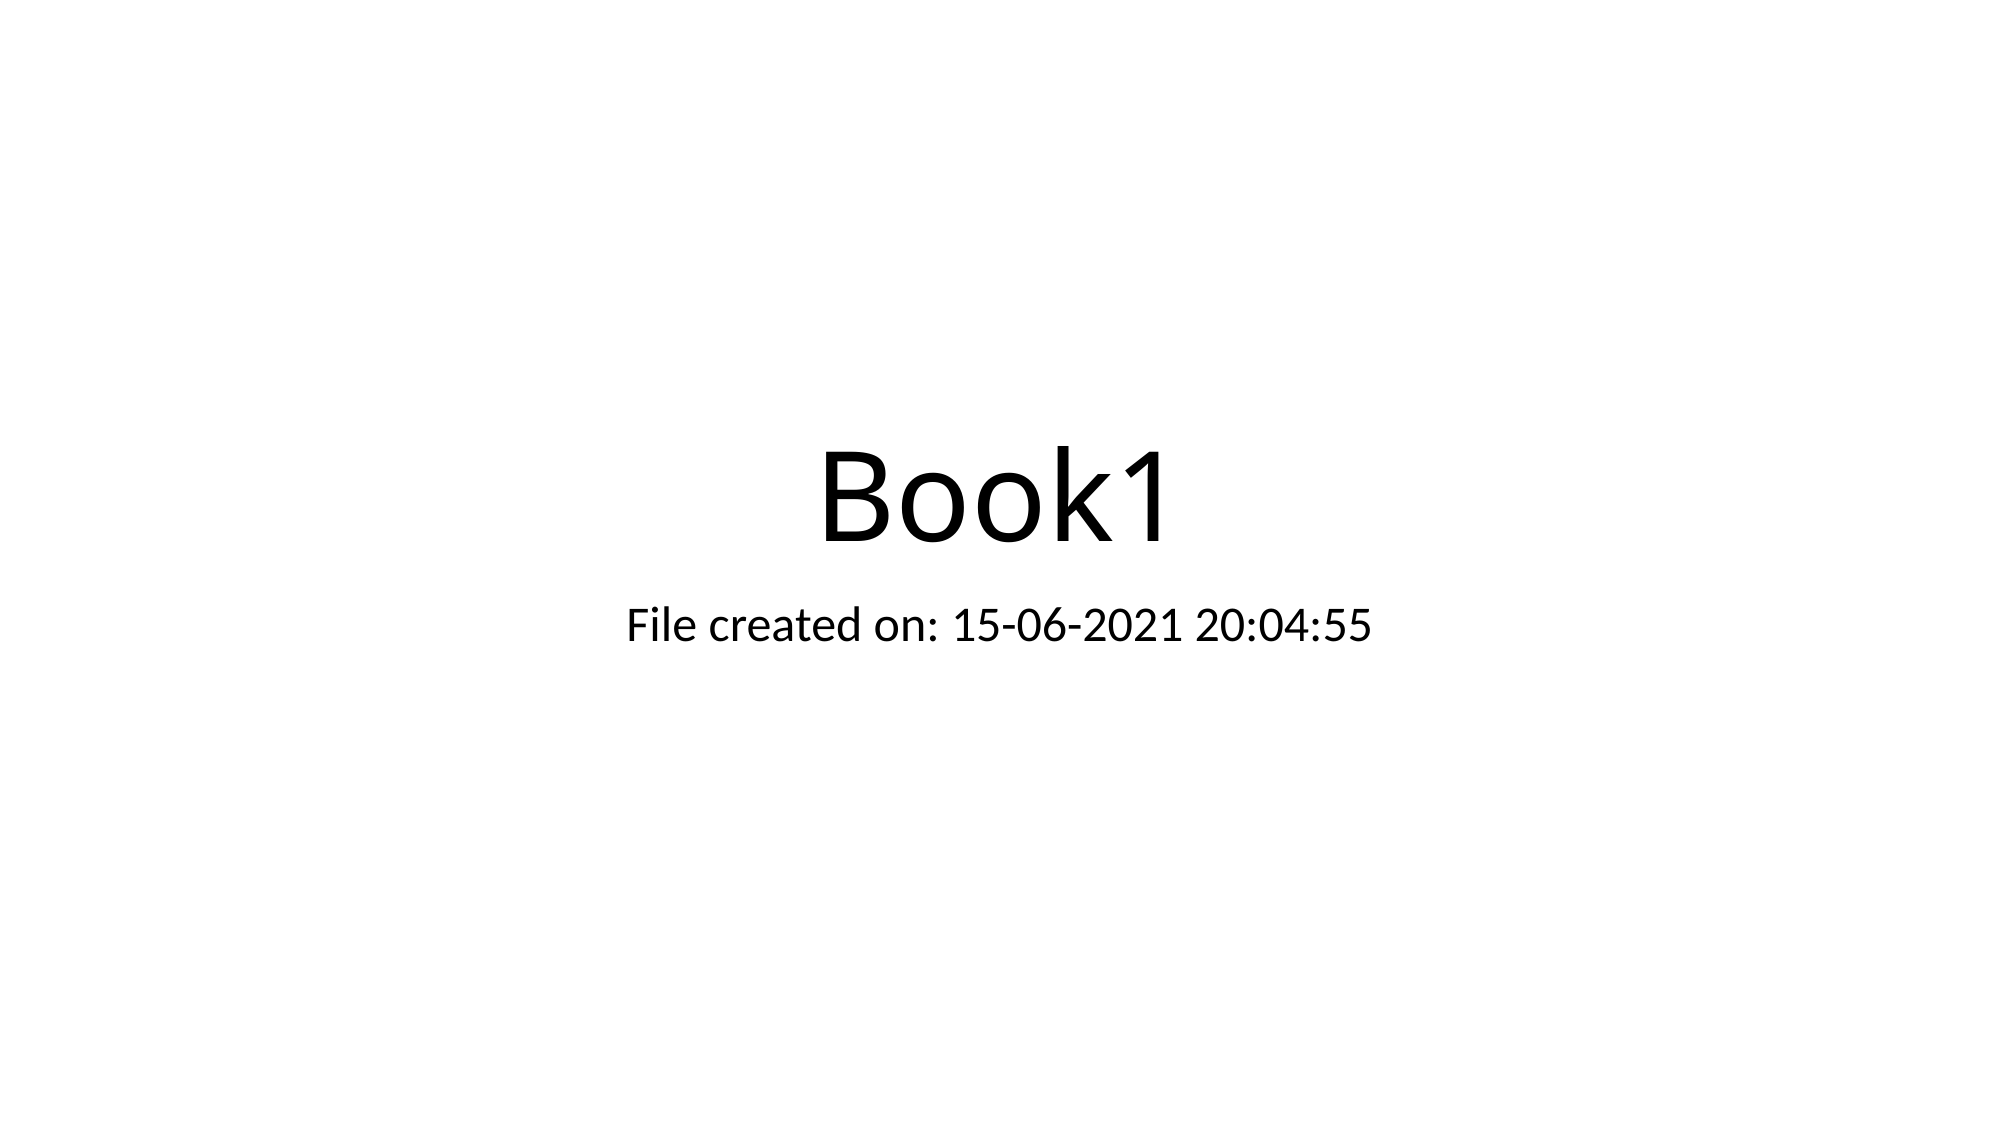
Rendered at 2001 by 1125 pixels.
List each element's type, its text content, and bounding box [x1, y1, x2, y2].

title Book1 [249, 184, 1750, 576]
subtitle File created on: 15-06-2021 20:04:55 [249, 590, 1750, 863]
